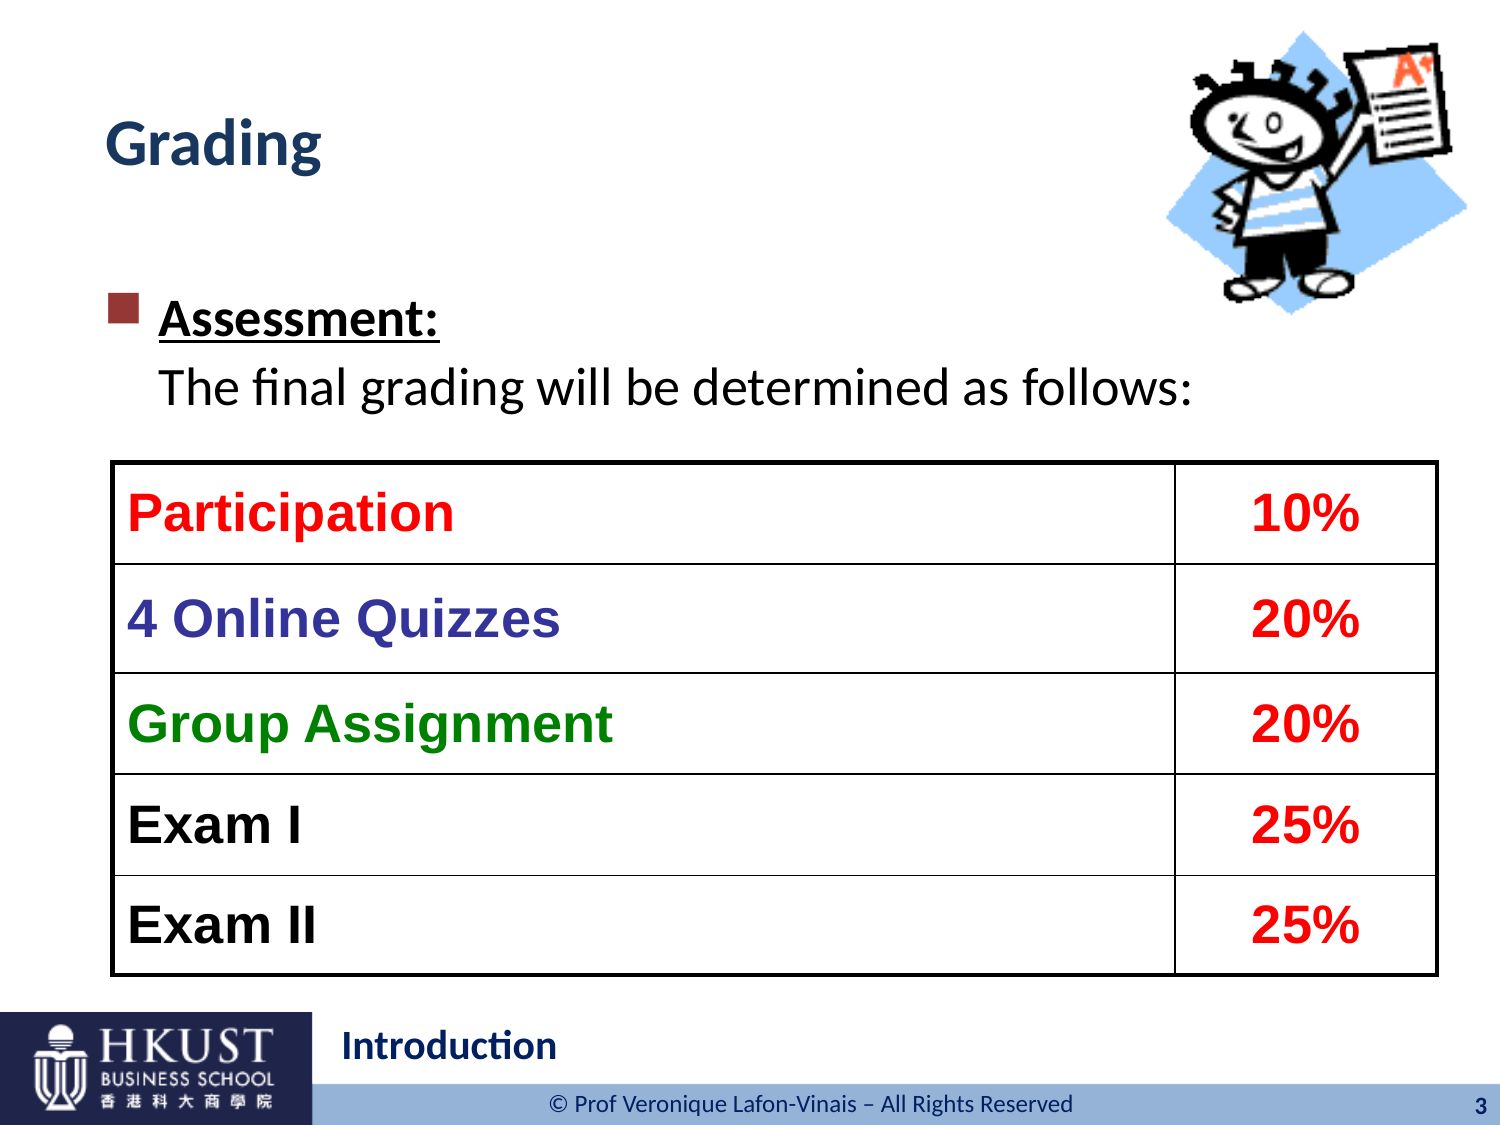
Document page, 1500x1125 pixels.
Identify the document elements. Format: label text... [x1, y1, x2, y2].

picture [0, 1012, 1500, 1125]
table_cell 4 Online Quizzes [115, 565, 1174, 672]
table_cell 20% [1176, 674, 1435, 773]
list Assessment: The final grading will be determined as follows: [87, 281, 1375, 438]
table_cell 20% [1176, 565, 1435, 672]
picture [1162, 24, 1476, 321]
table_cell 25% [1176, 876, 1435, 973]
title Grading [74, 44, 1157, 233]
table_cell Exam II [115, 876, 1174, 973]
table_header Participation [115, 465, 1174, 563]
footer Introduction [326, 1007, 1500, 1078]
slide_number 3 [1351, 1080, 1500, 1125]
table_cell Exam I [115, 775, 1174, 875]
table_cell 25% [1176, 775, 1435, 875]
table_header 10% [1176, 465, 1435, 563]
table_cell Group Assignment [115, 674, 1174, 773]
